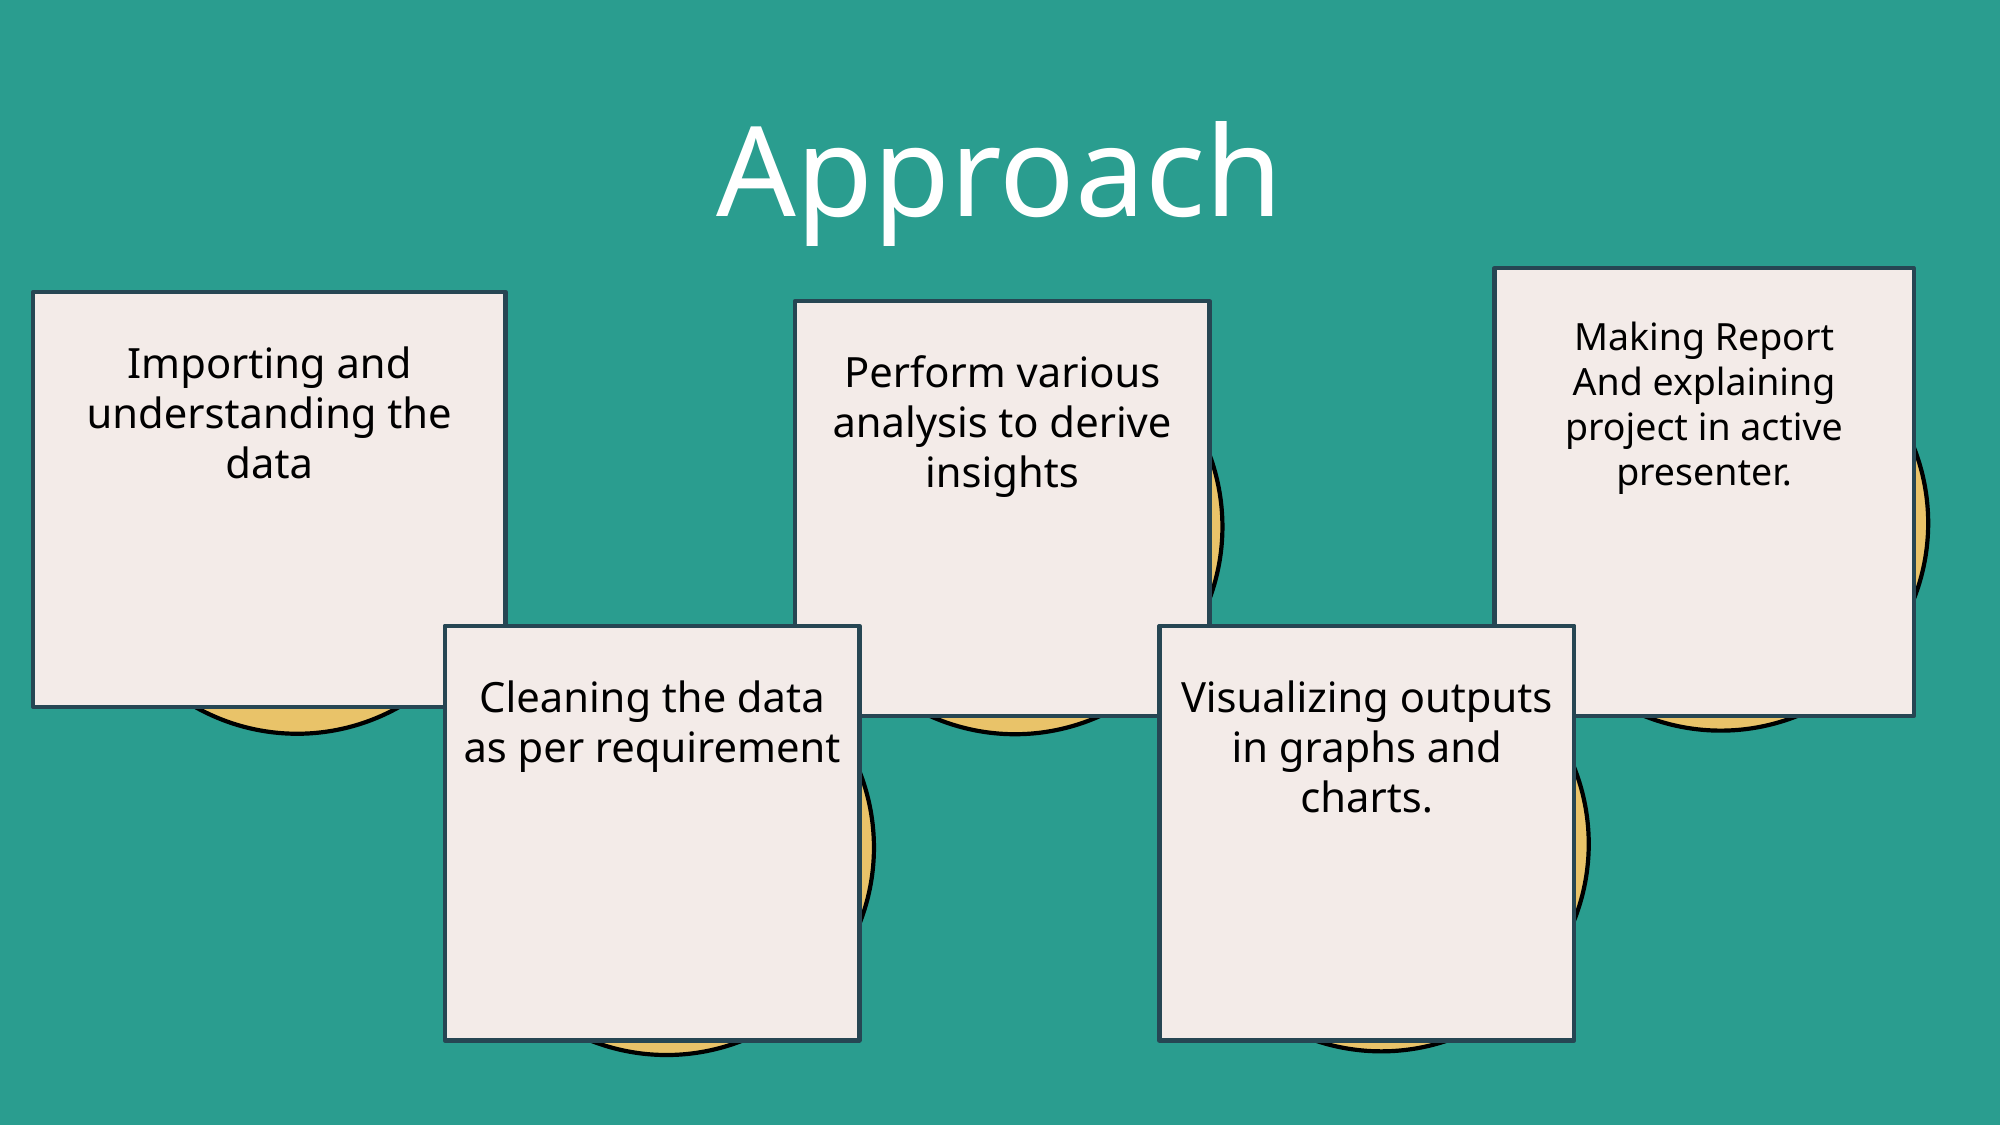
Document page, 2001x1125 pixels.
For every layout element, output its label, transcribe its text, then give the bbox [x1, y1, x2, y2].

list Perform various analysis to derive insights [793, 299, 1212, 718]
title Approach [187, 83, 1813, 251]
list Importing and understanding the data [31, 290, 508, 709]
list Visualizing outputs in graphs and charts. [1157, 624, 1576, 1043]
list Cleaning the data as per requirement [443, 624, 862, 1043]
list Making Report And explaining project in active presenter. [1492, 266, 1916, 718]
